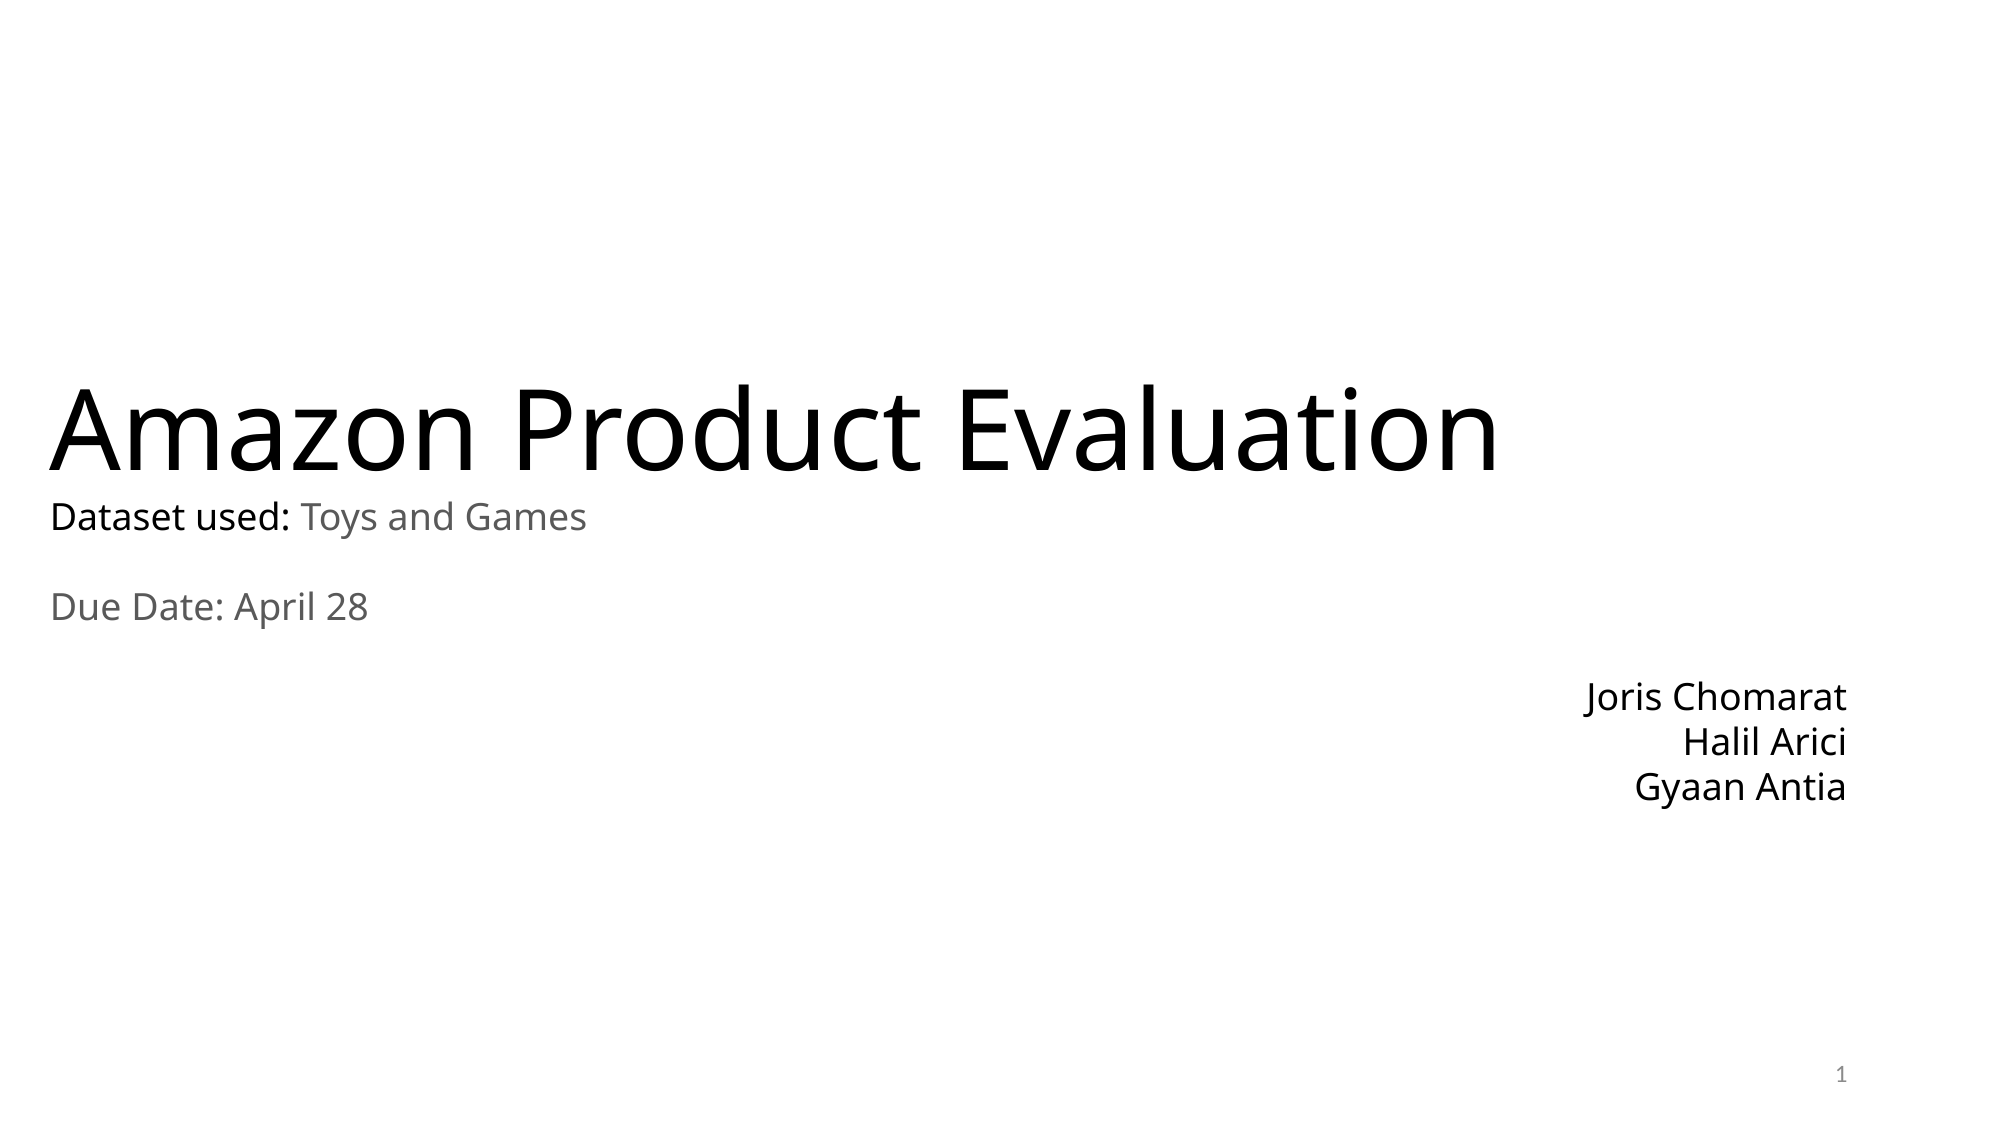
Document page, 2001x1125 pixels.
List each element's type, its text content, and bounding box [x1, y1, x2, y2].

slide_number 1 [1412, 1042, 1863, 1103]
text_box Amazon Product Evaluation Dataset used: Toys and Games Due Date: April 28 Joris Chomarat Halil Arici Gyaan Antia [34, 350, 1863, 816]
